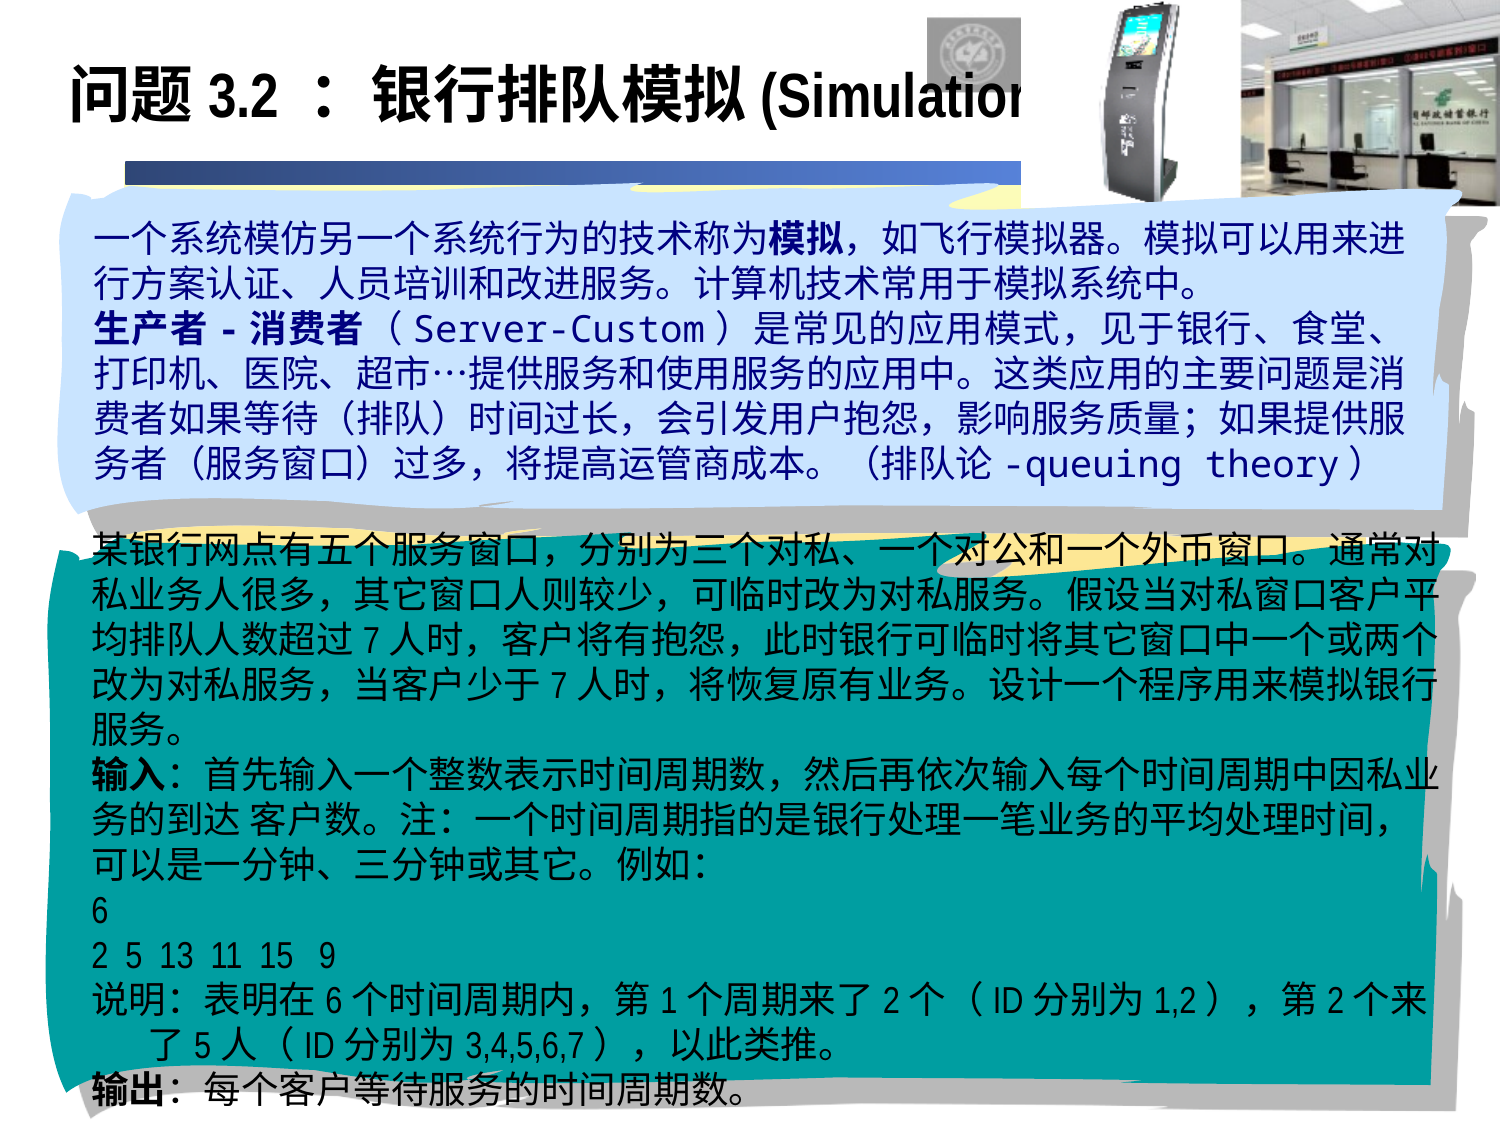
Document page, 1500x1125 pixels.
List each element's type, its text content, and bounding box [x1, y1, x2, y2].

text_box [41, 172, 1471, 516]
text_box 某银行网点有五个服务窗口，分别为三个对私、一个对公和一个外币窗口。通常对私业务人很多，其它窗口人则较少，可临时改为对私服务。假设当对私窗口客户平均排队人数超过7人时，客户将有抱怨，此时银行可临时将其它窗口中一个或两个改为对私服务，当客户少于7人时，将恢复原有业务。设计一个程序用来模拟银行服务。 输入：首先输入一个整数表示时间周期数，然后再依次输入每个时间周期中因私业务的到达 客户数。注：一个时间周期指的是银行处理一笔业务的平均处理时间，可以是一分钟、三分钟或其它。例如： 6 2 5 13 11 15 9 说明：表明在6个时间周期内，第1个周期来了2个（ID分别为1,2），第2个来了5人（ID分别为3,4,5,6,7），以此类推。 输出：每个客户等待服务的时间周期数。 [76, 524, 1459, 1119]
title 问题3.2 ：银行排队模拟(Simulation) [52, 30, 1016, 170]
picture [927, 0, 1500, 209]
text_box [45, 550, 76, 1093]
